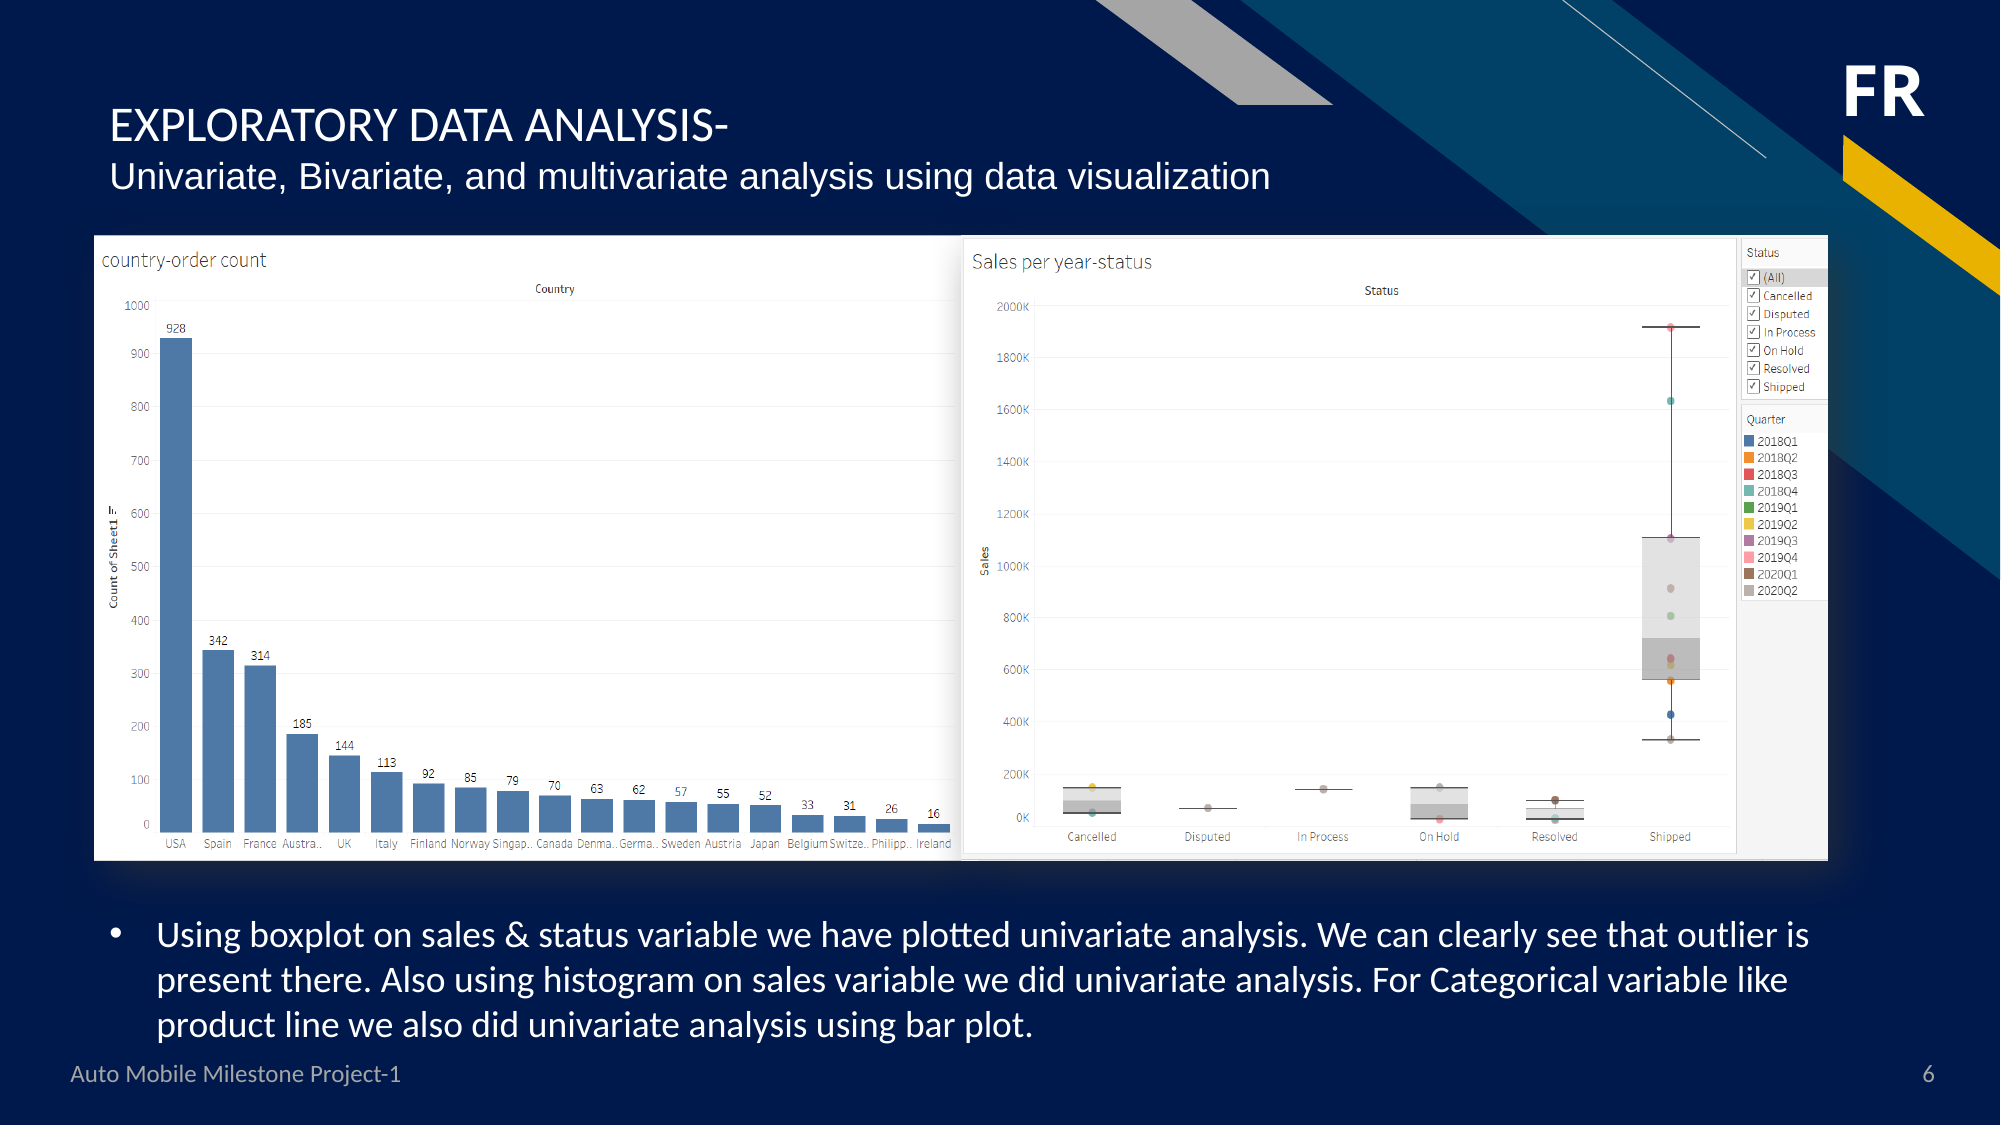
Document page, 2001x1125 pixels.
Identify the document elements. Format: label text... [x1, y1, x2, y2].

text_box Univariate, Bivariate, and multivariate analysis using data visualization [94, 144, 1435, 205]
text_box Using boxplot on sales & status variable we have plotted univariate analysis. We can clearly see that outlier is present there. Also using histogram on sales variable we did univariate analysis. For Categorical variable like product line we also did univariate analysis using bar plot. [94, 902, 1828, 1053]
slide_number 6 [1828, 1042, 1950, 1103]
footer Auto Mobile Milestone Project-1 [55, 1042, 731, 1103]
text_box EXPLORATORY DATA ANALYSIS- [94, 84, 1336, 144]
picture [94, 235, 1828, 861]
